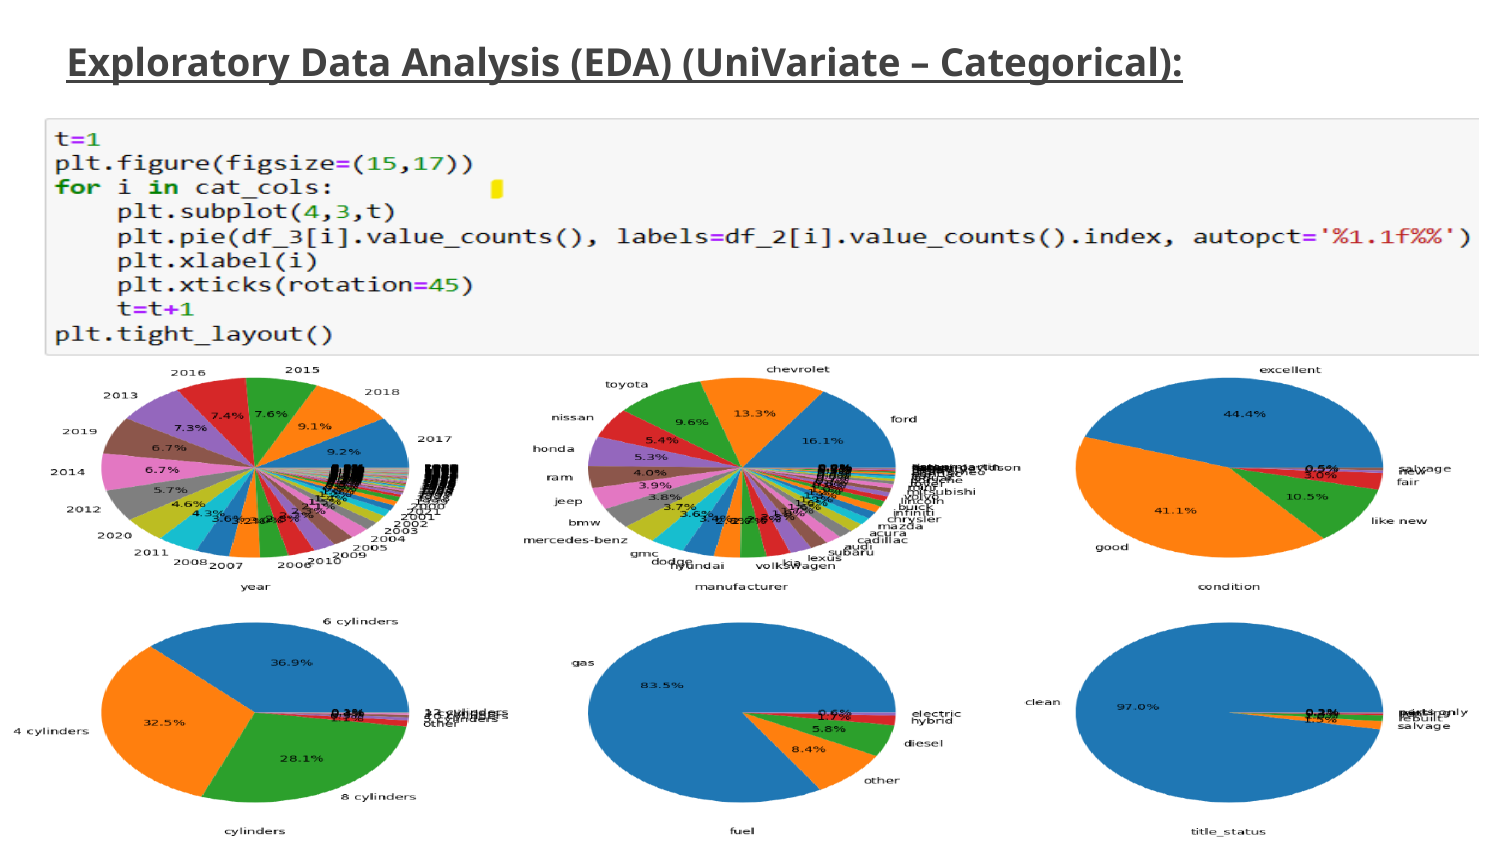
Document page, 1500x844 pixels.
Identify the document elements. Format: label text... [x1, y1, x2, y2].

title Exploratory Data Analysis (EDA) (UniVariate – Categorical): [51, 23, 1479, 101]
picture [10, 116, 1480, 838]
